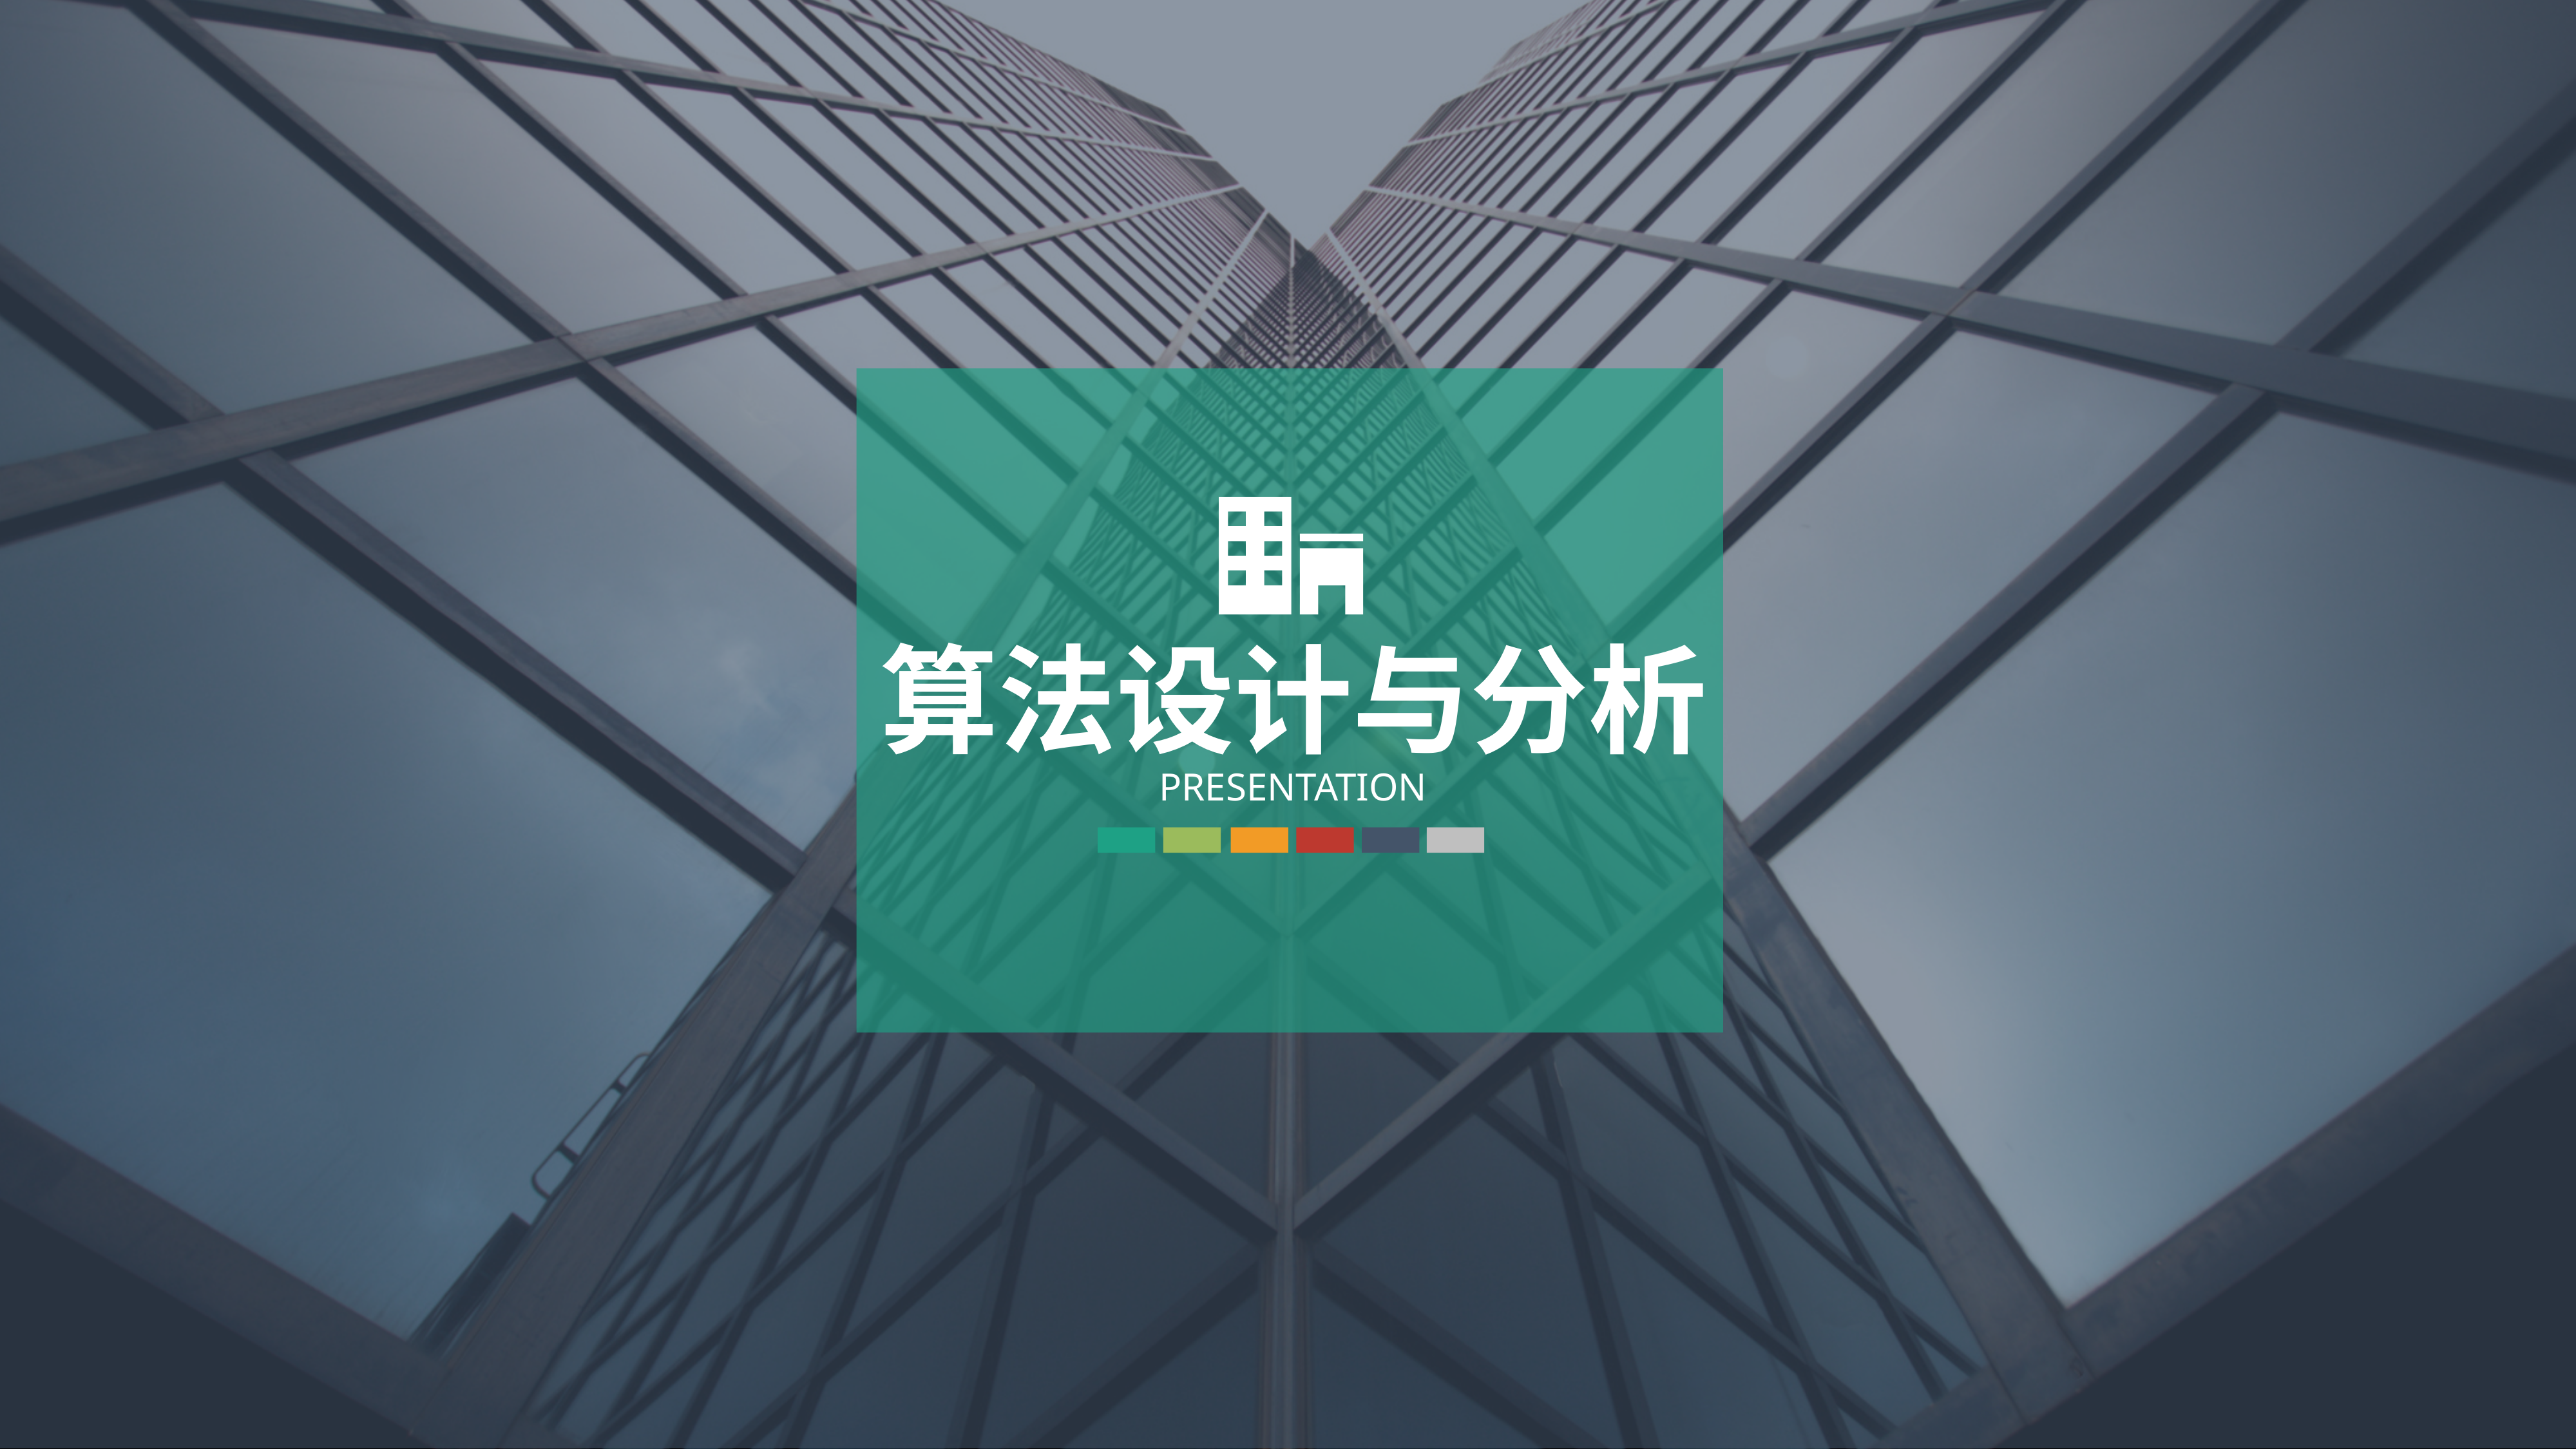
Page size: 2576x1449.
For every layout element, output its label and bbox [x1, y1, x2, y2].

text_box [640, 621, 1947, 832]
text_box [1098, 827, 1485, 853]
picture [0, 0, 2576, 1449]
